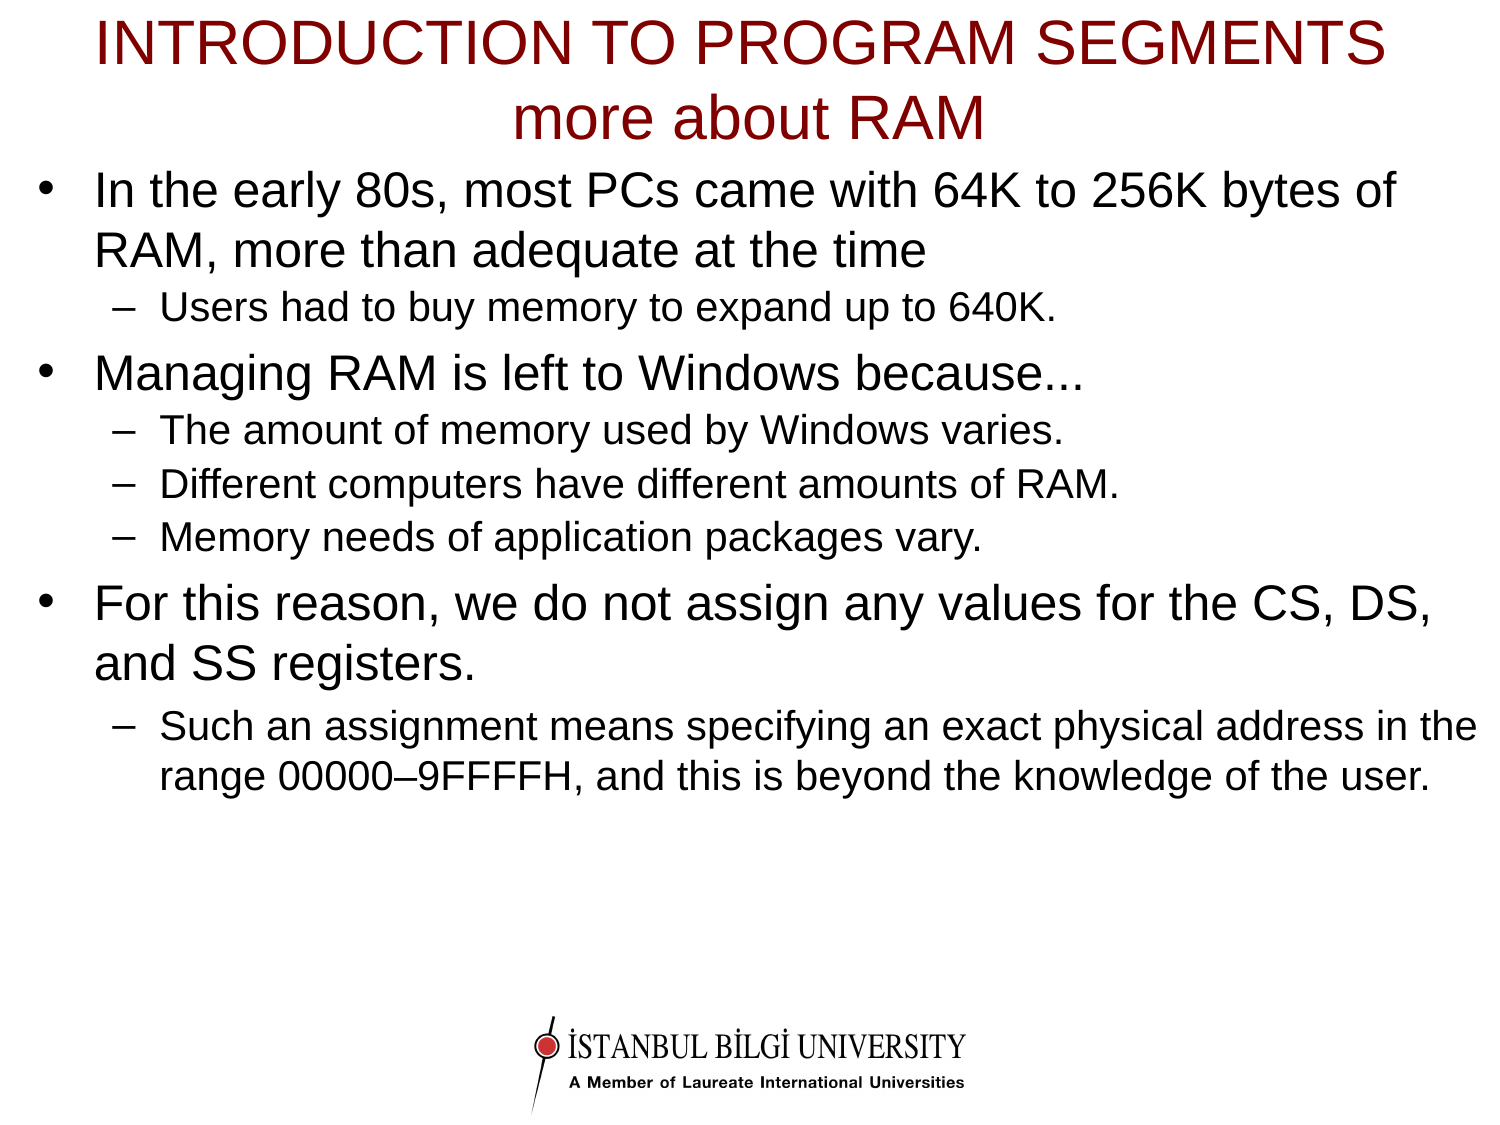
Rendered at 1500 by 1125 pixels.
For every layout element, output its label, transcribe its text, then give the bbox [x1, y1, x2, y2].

list In the early 80s, most PCs came with 64K to 256K bytes of RAM, more than adequate at the time Users had to buy memory to expand up to 640K. Managing RAM is left to Windows because... The amount of memory used by Windows varies. Different computers have different amounts of RAM. Memory needs of application packages vary. For this reason, we do not assign any values for the CS, DS, and SS registers. Such an assignment means specifying an exact physical address in the range 00000–9FFFFH, and this is beyond the knowledge of the user. [22, 149, 1500, 975]
picture [531, 1016, 966, 1116]
title INTRODUCTION TO PROGRAM SEGMENTS more about RAM [75, 0, 1425, 149]
